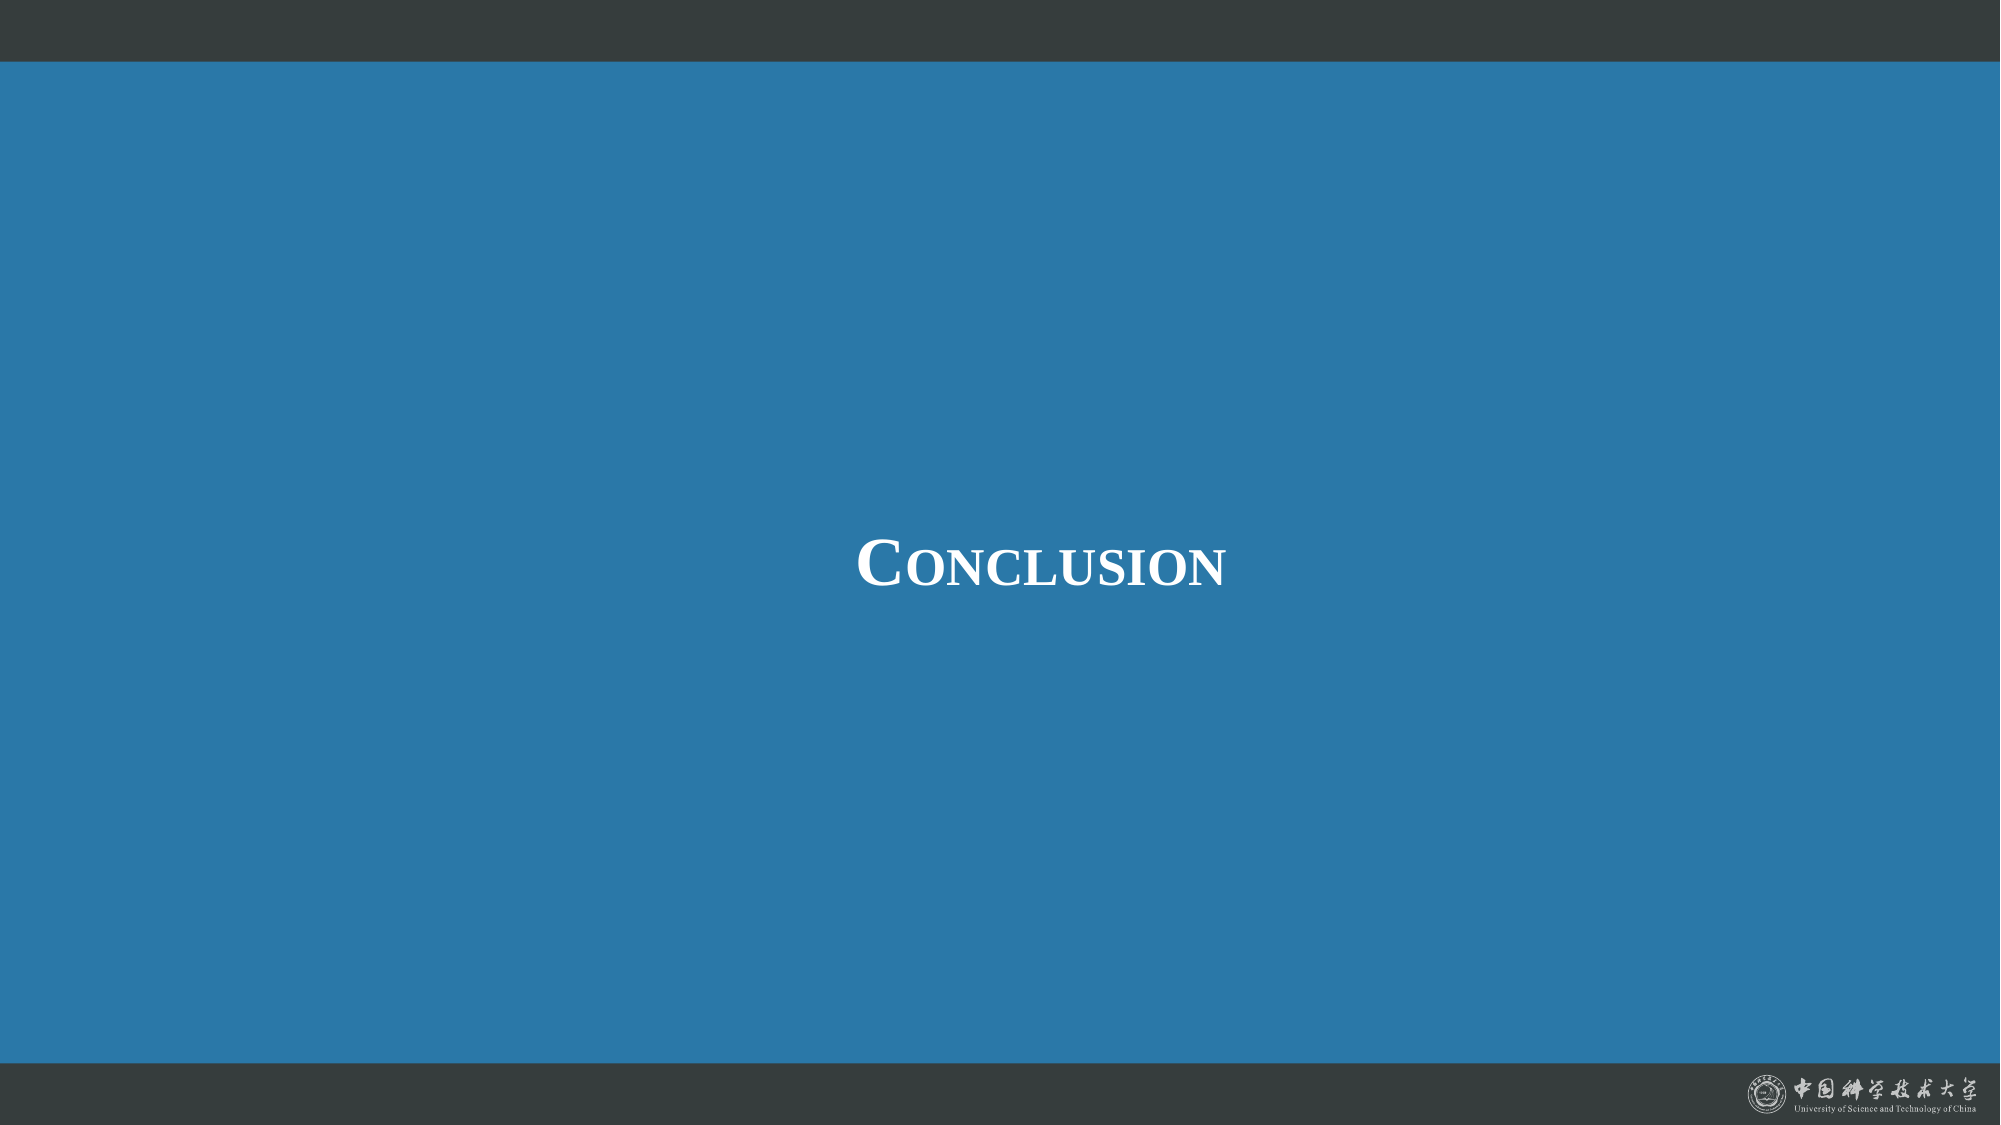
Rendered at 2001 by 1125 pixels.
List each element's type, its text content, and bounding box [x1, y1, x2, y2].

text_box CONCLUSION [335, 517, 1747, 608]
